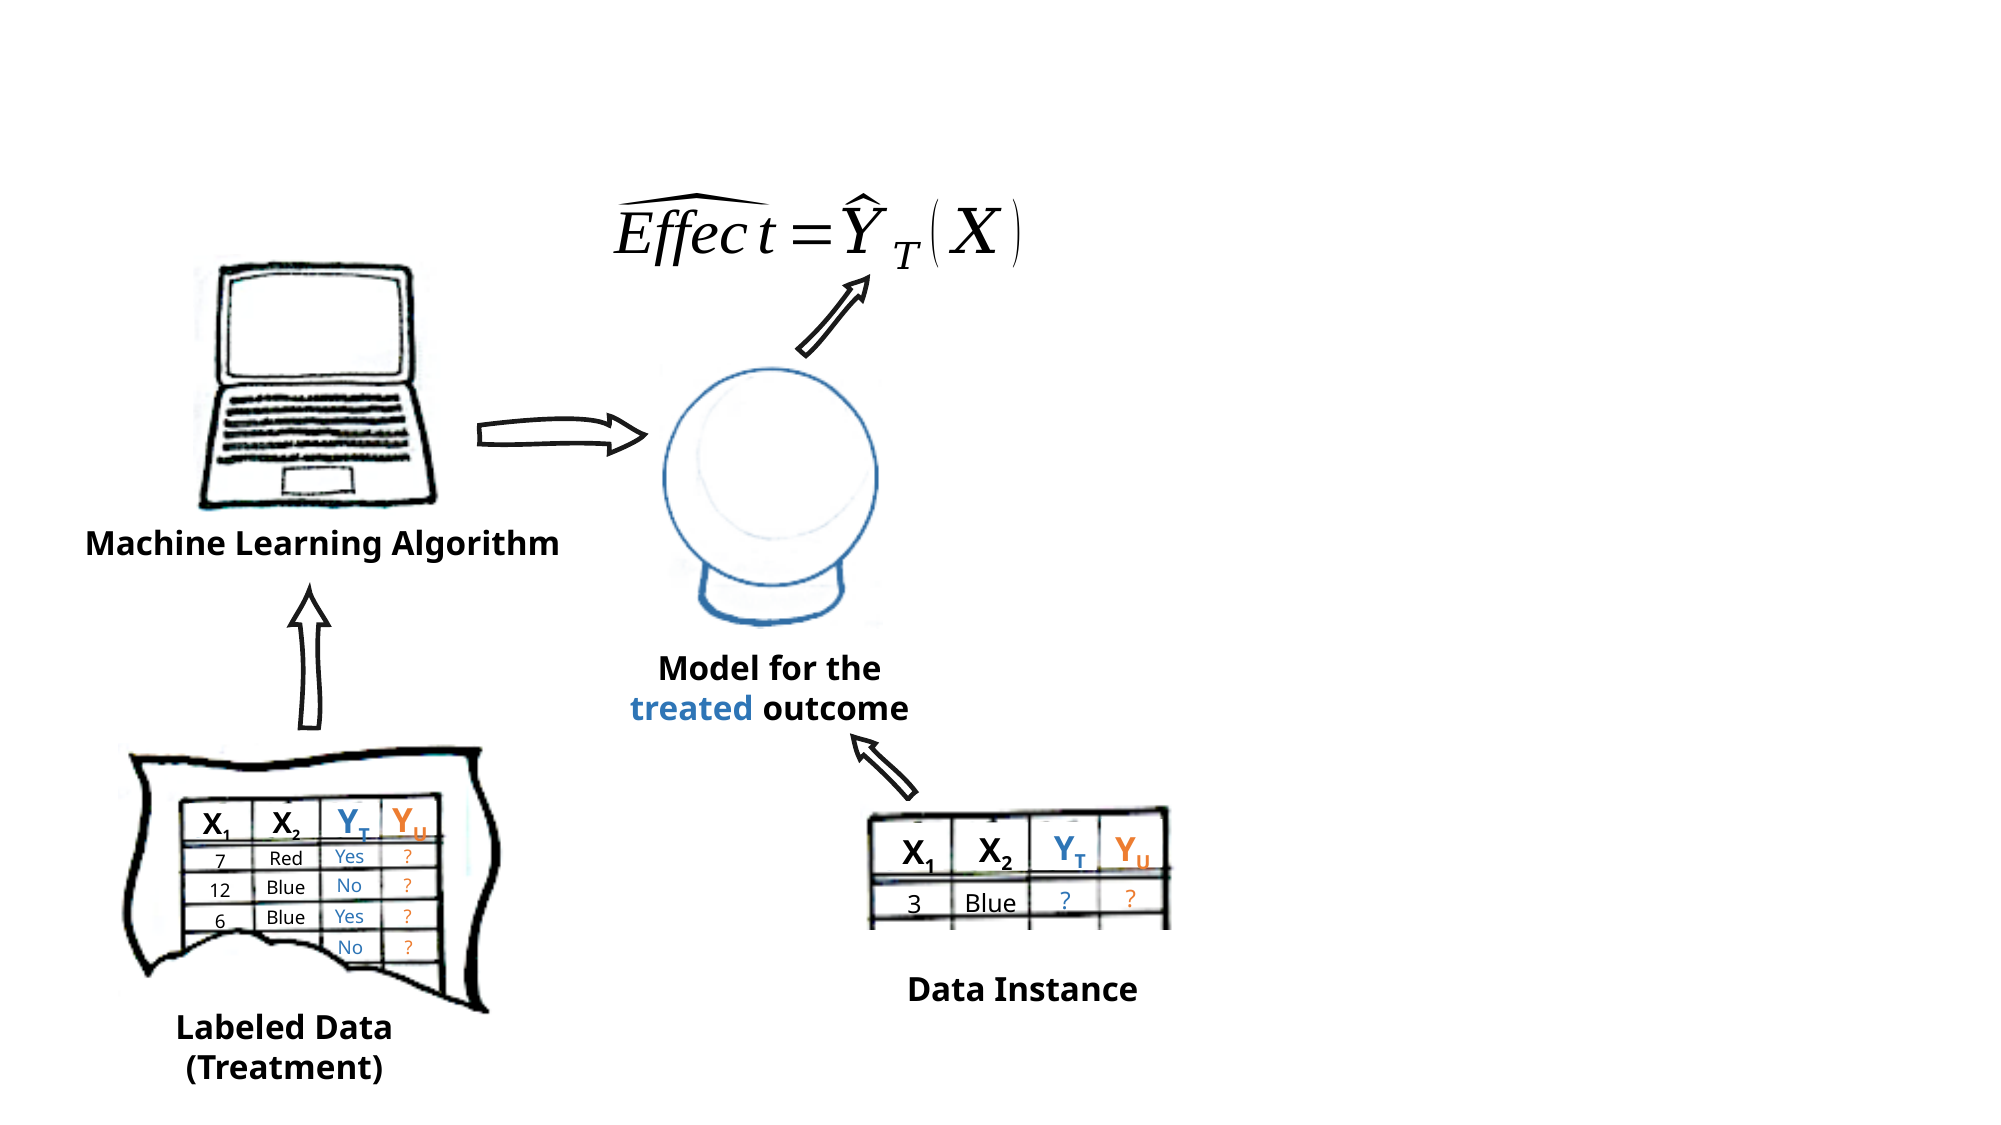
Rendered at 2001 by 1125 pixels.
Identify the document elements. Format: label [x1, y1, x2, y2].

text_box [288, 586, 330, 730]
text_box [860, 801, 1185, 1017]
text_box [796, 276, 869, 358]
text_box [607, 363, 932, 737]
text_box [852, 737, 918, 801]
text_box [118, 743, 510, 1095]
text_box [67, 254, 579, 571]
text_box [579, 418, 607, 445]
